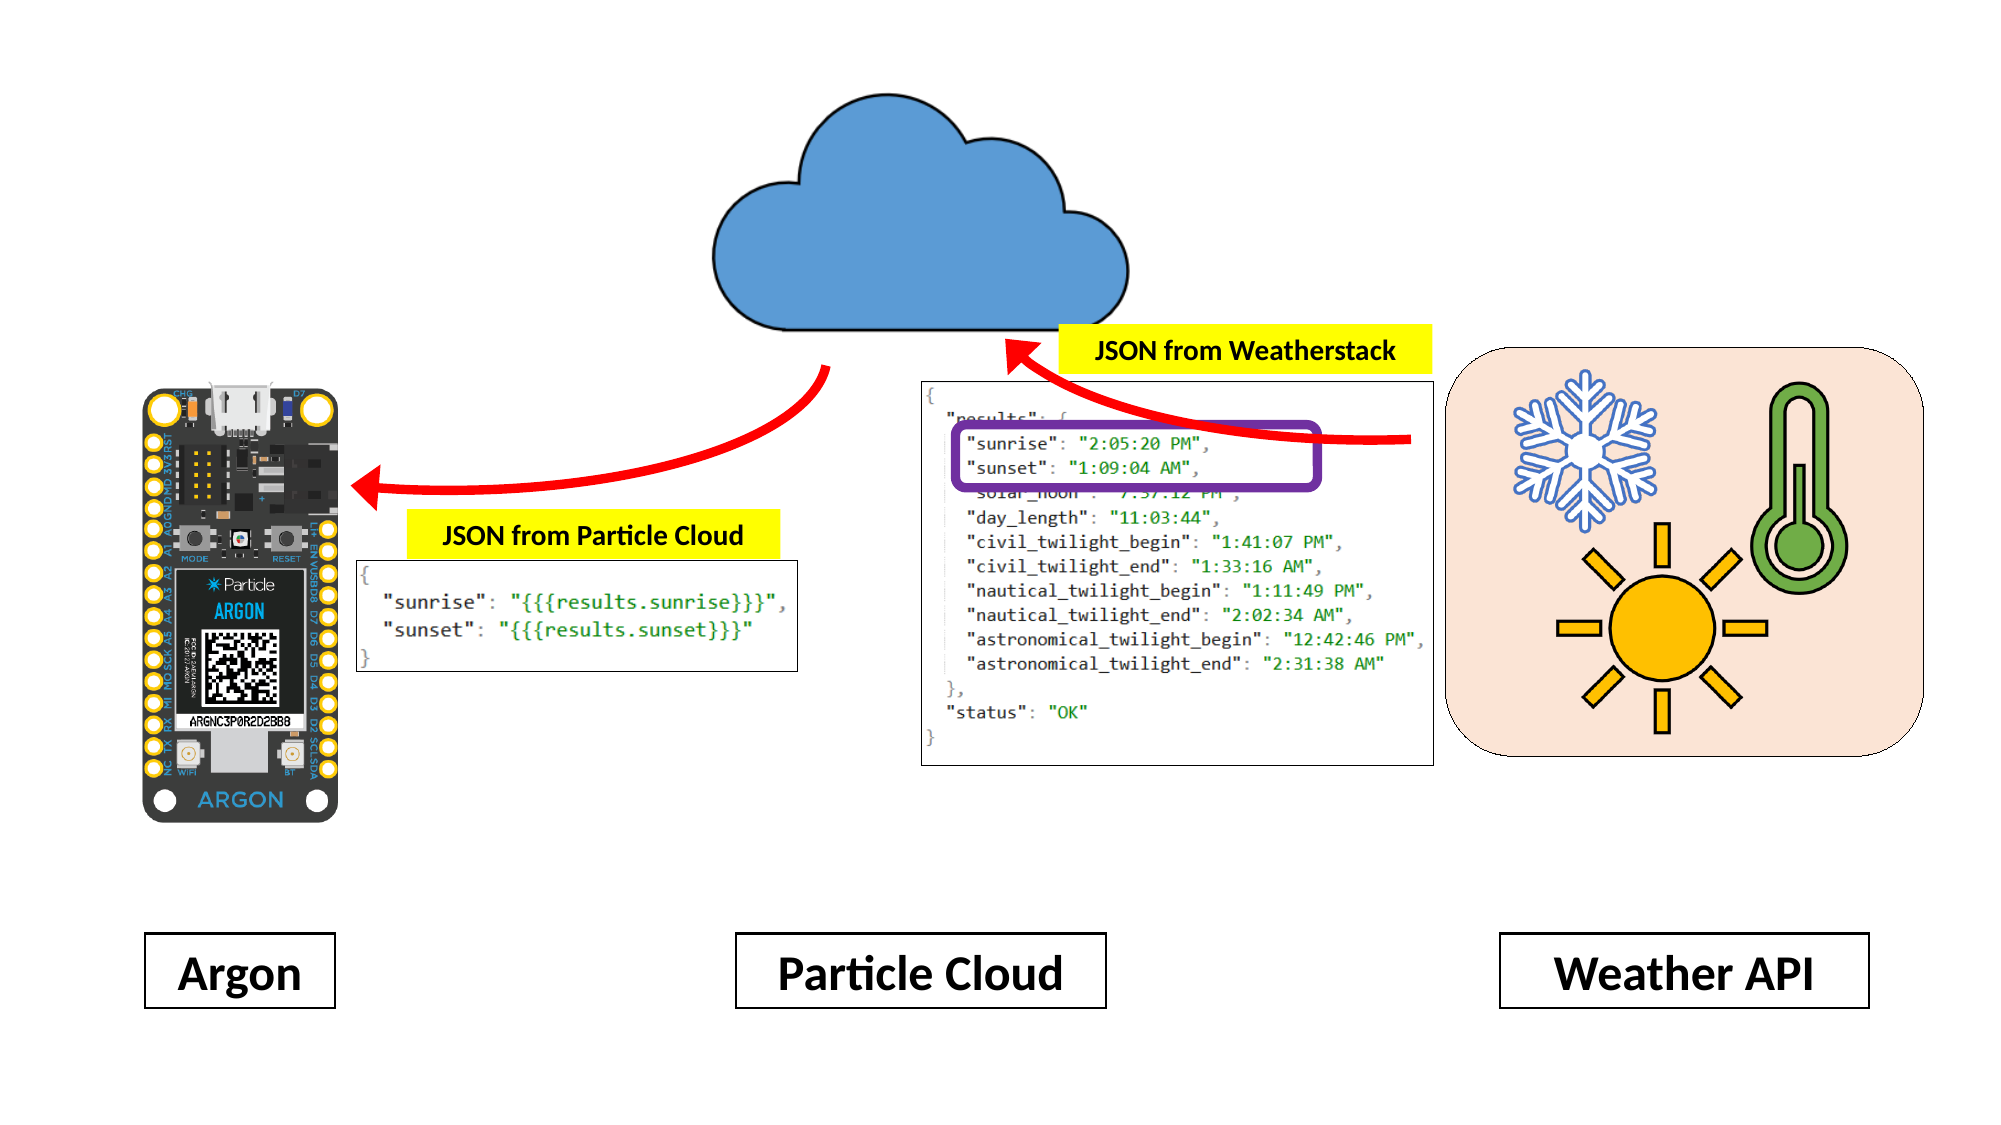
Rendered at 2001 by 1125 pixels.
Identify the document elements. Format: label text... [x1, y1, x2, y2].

text_box Particle Cloud [735, 932, 1107, 1009]
text_box [350, 355, 726, 497]
picture [142, 381, 338, 823]
text_box Argon [144, 932, 336, 1009]
text_box JSON from Particle Cloud [406, 508, 782, 560]
picture [685, 0, 1434, 766]
text_box [1157, 305, 1394, 381]
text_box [1445, 337, 1924, 757]
text_box JSON from Weatherstack [1376, 323, 1433, 375]
picture [356, 560, 798, 672]
text_box Weather API [1499, 932, 1870, 1009]
